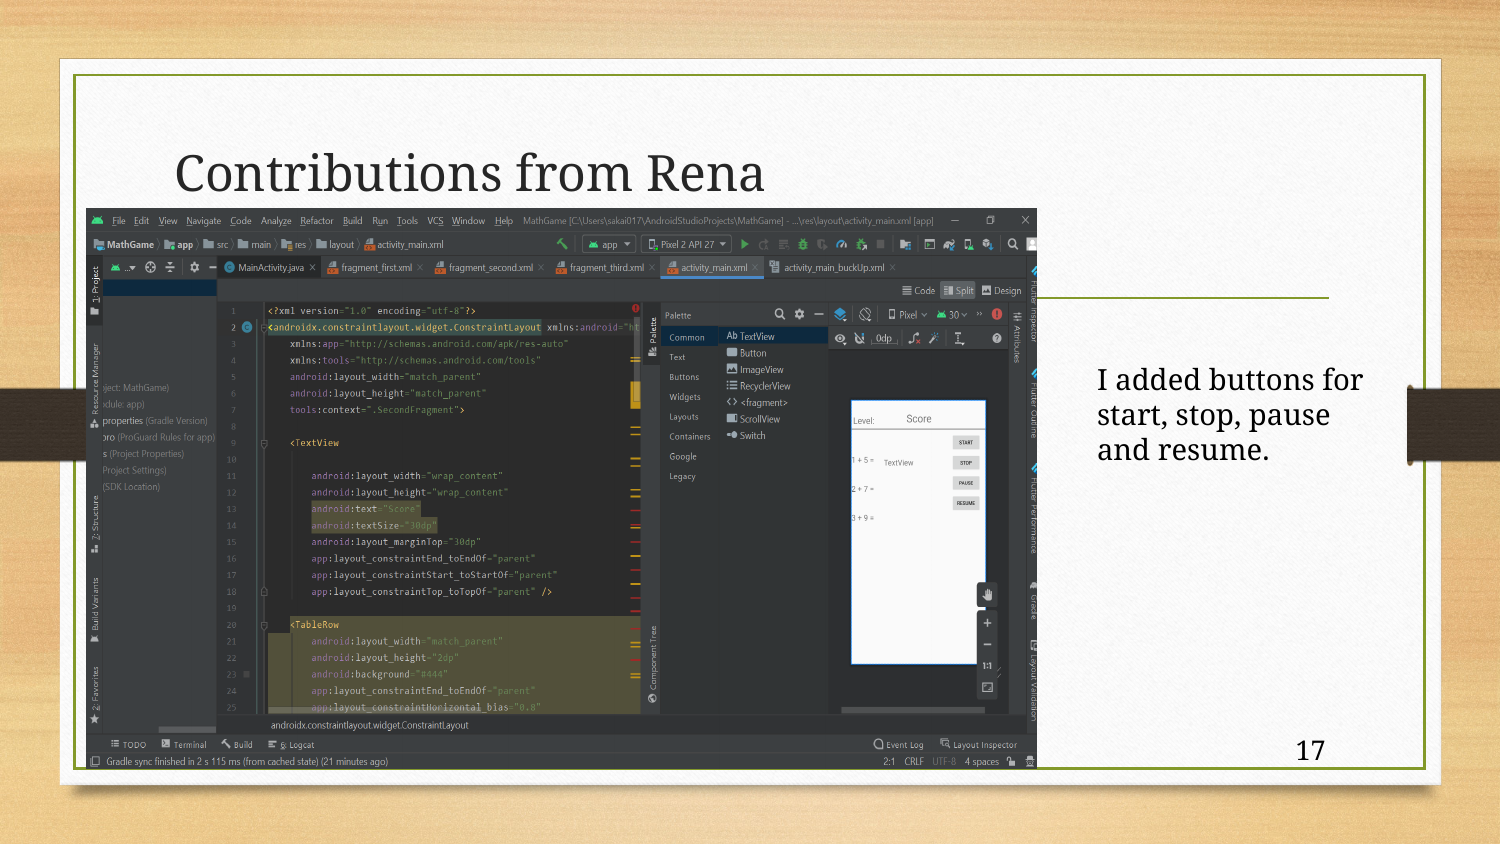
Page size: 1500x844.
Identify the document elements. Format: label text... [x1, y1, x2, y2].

title Contributions from Rena [159, 120, 1341, 282]
slide_number 17 [1273, 734, 1341, 769]
picture [0, 0, 1500, 844]
text_box I added buttons for start, stop, pause and resume. [1082, 346, 1392, 732]
